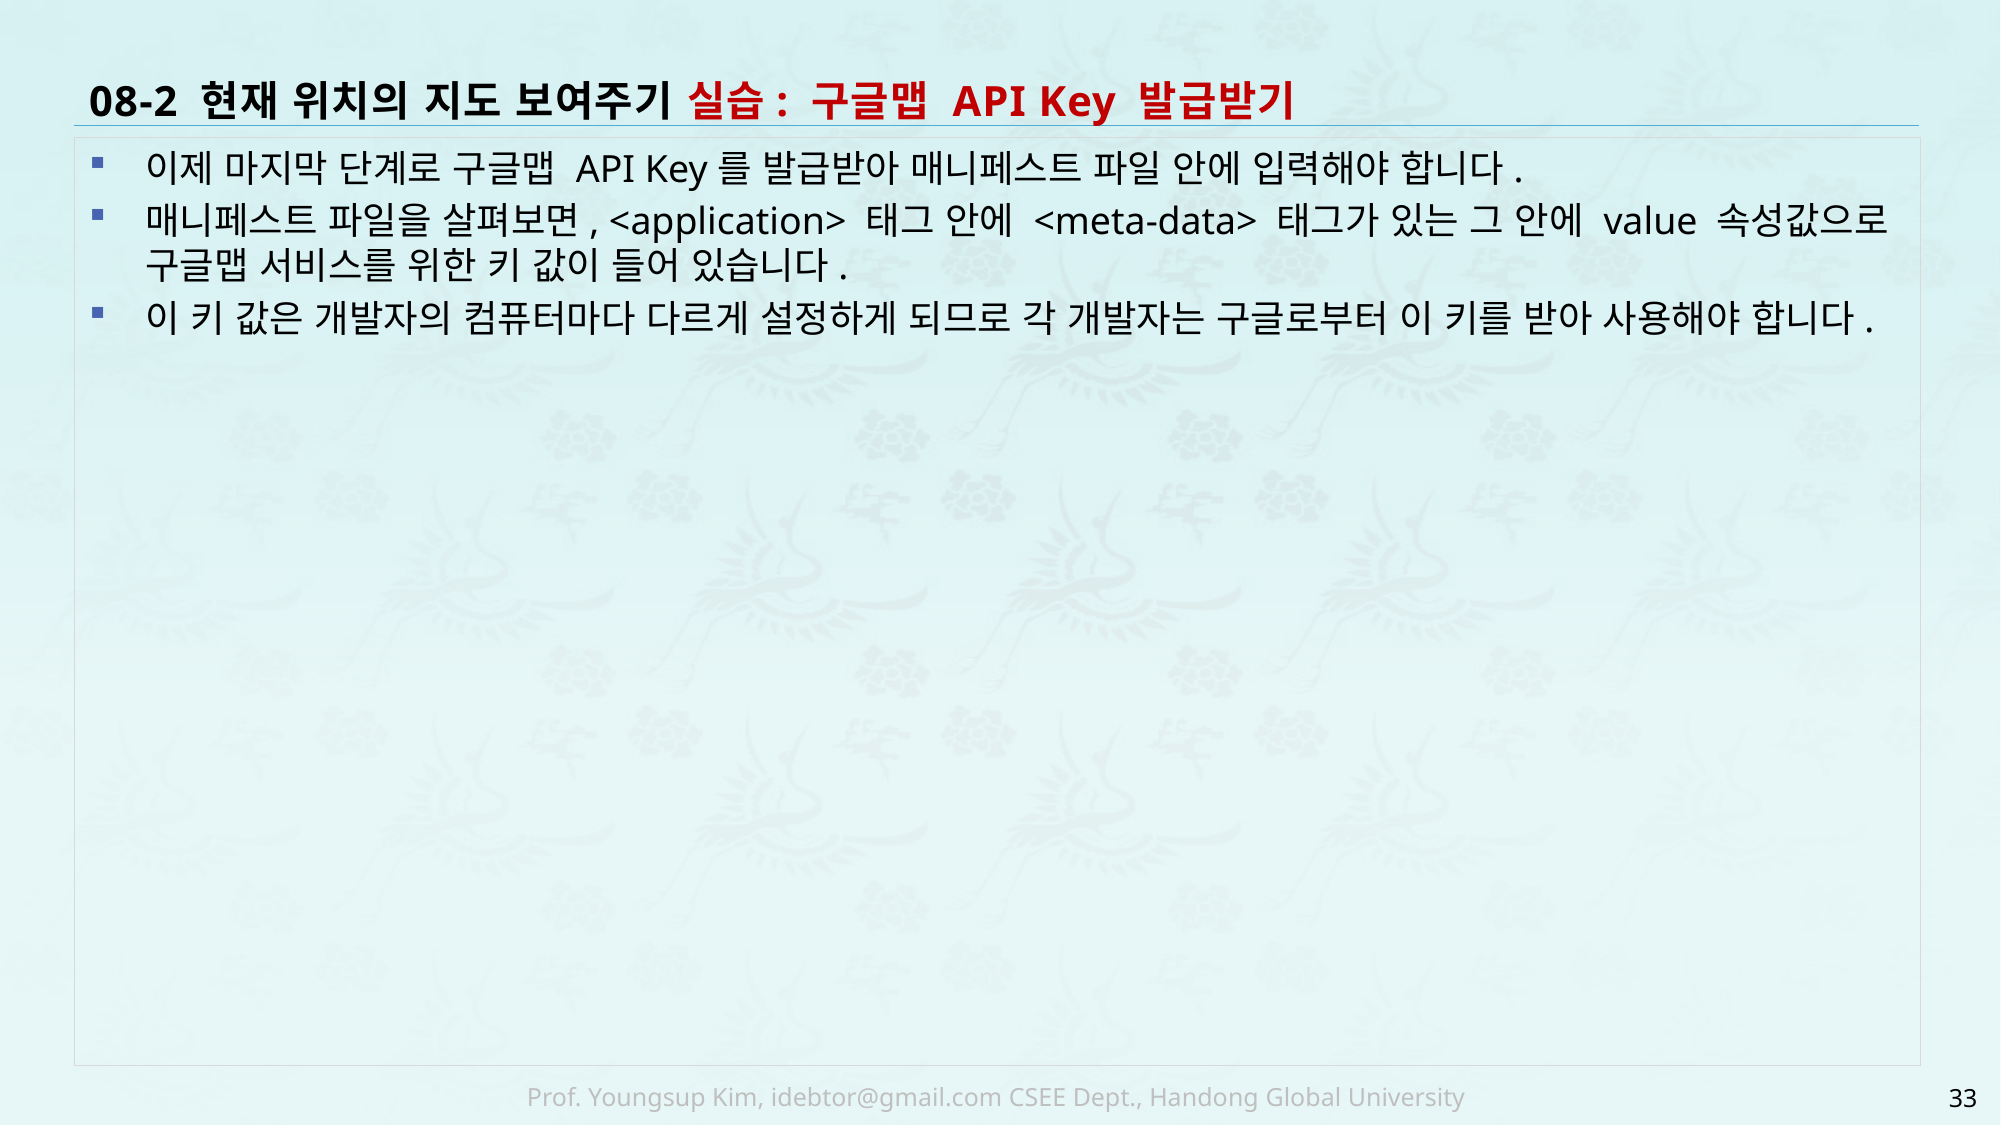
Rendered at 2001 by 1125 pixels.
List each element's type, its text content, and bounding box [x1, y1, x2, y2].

list 이제 마지막 단계로 구글맵 API Key를 발급받아 매니페스트 파일 안에 입력해야 합니다. 매니페스트 파일을 살펴보면, <application> 태그 안에 <meta-data> 태그가 있는 그 안에 value 속성값으로 구글맵 서비스를 위한 키 값이 들어 있습니다. 이 키 값은 개발자의 컴퓨터마다 다르게 설정하게 되므로 각 개발자는 구글로부터 이 키를 받아 사용해야 합니다. [74, 137, 1921, 1066]
title 08-2 현재 위치의 지도 보여주기 실습: 구글맵 API Key 발급받기 [74, 62, 1920, 138]
slide_number 33 [1816, 1069, 1993, 1125]
